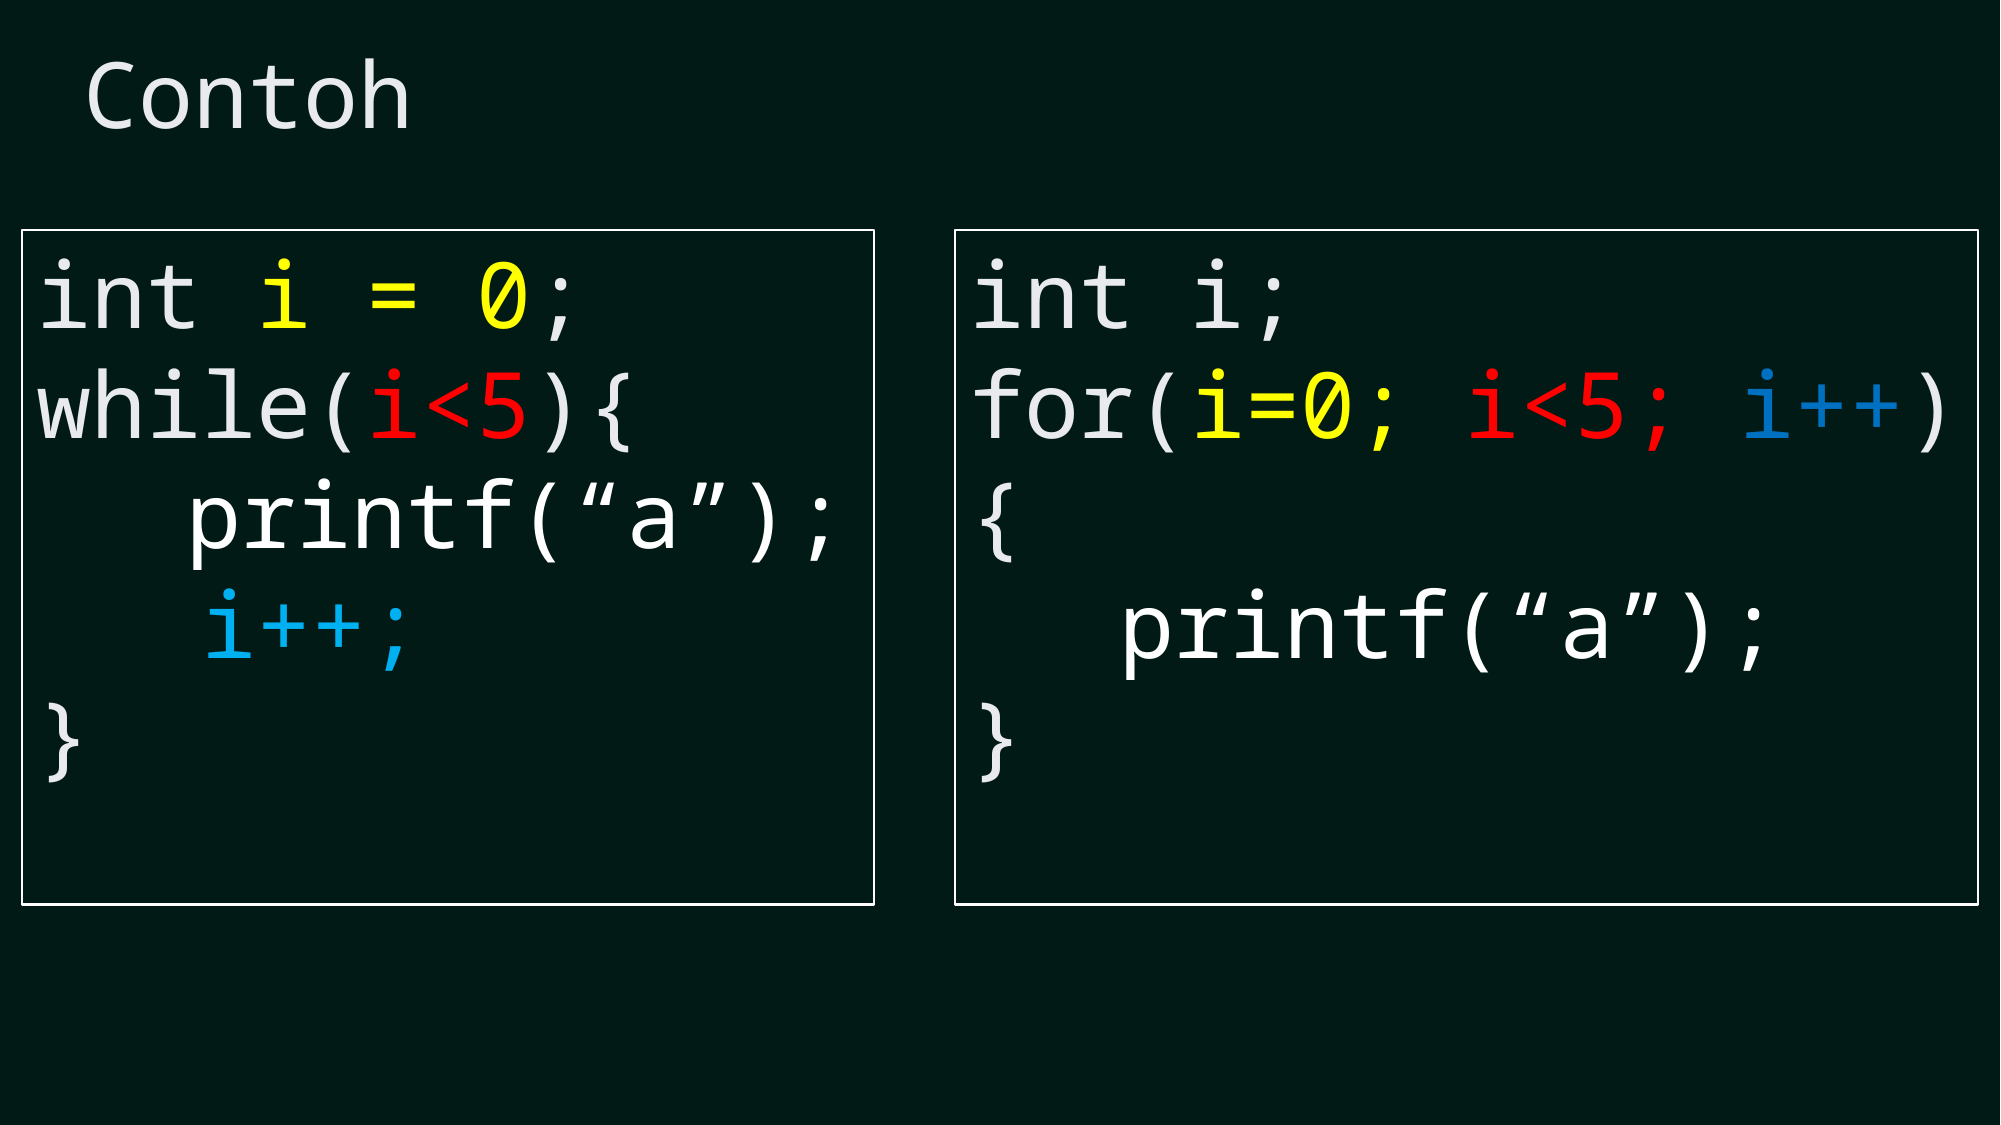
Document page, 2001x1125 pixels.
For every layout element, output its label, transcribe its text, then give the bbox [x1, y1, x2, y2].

text_box int i; for(i=0; i<5; i++){ printf(“a”); } [955, 230, 1979, 905]
text_box Contoh [68, 29, 797, 155]
text_box int i = 0; while(i<5){ printf(“a”); i++; } [21, 230, 875, 905]
